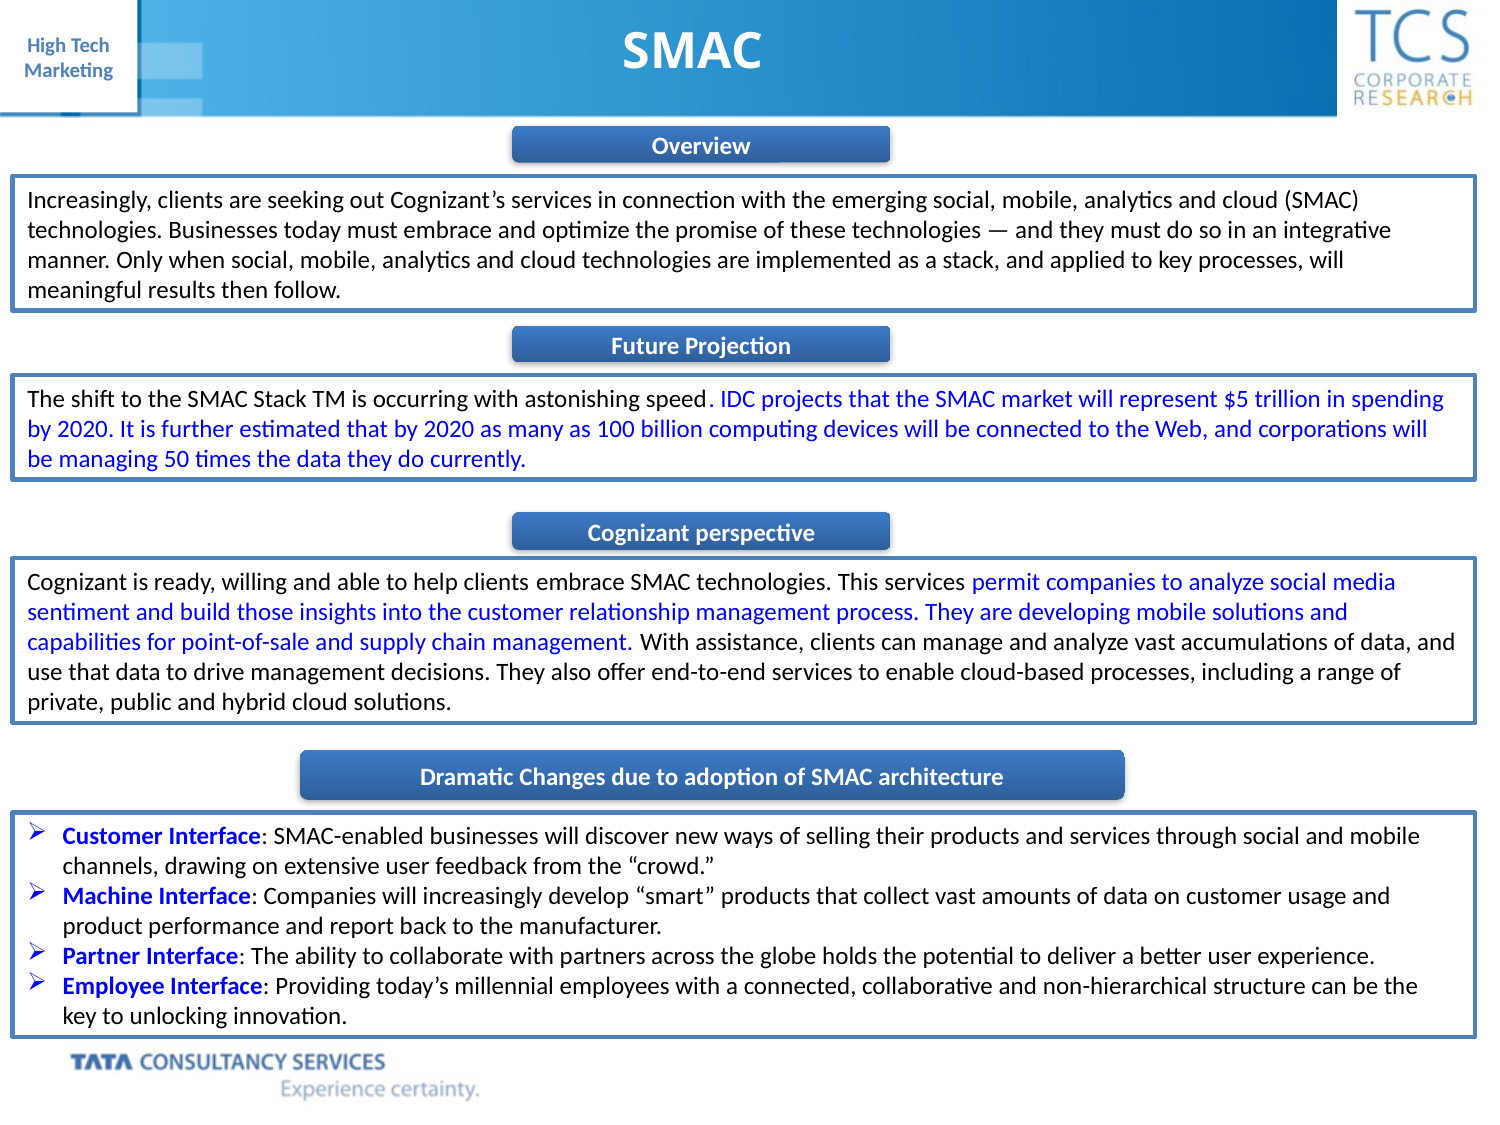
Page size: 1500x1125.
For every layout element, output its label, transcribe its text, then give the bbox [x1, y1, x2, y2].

picture [0, 0, 1500, 1124]
text_box Increasingly, clients are seeking out Cognizant’s services in connection with the emerging social, mobile, analytics and cloud (SMAC) technologies. Businesses today must embrace and optimize the promise of these technologies — and they must do so in an integrative manner. Only when social, mobile, analytics and cloud technologies are implemented as a stack, and applied to key processes, will meaningful results then follow. [10, 174, 1477, 313]
text_box SMAC [0, 8, 1411, 88]
text_box Dramatic Changes due to adoption of SMAC architecture [299, 750, 1125, 801]
text_box Customer Interface: SMAC-enabled businesses will discover new ways of selling their products and services through social and mobile channels, drawing on extensive user feedback from the “crowd.” Machine Interface: Companies will increasingly develop “smart” products that collect vast amounts of data on customer usage and product performance and report back to the manufacturer. Partner Interface: The ability to collaborate with partners across the globe holds the potential to deliver a better user experience. Employee Interface: Providing today’s millennial employees with a connected, collaborative and non-hierarchical structure can be the key to unlocking innovation. [10, 810, 1477, 1039]
text_box Future Projection [512, 326, 891, 363]
text_box Cognizant is ready, willing and able to help clients embrace SMAC technologies. This services permit companies to analyze social media sentiment and build those insights into the customer relationship management process. They are developing mobile solutions and capabilities for point-of-sale and supply chain management. With assistance, clients can manage and analyze vast accumulations of data, and use that data to drive management decisions. They also offer end-to-end services to enable cloud-based processes, including a range of private, public and hybrid cloud solutions. [10, 556, 1477, 725]
text_box The shift to the SMAC Stack TM is occurring with astonishing speed. IDC projects that the SMAC market will represent $5 trillion in spending by 2020. It is further estimated that by 2020 as many as 100 billion computing devices will be connected to the Web, and corporations will be managing 50 times the data they do currently. [10, 373, 1477, 482]
text_box Overview [512, 126, 891, 163]
text_box Cognizant perspective [512, 512, 891, 550]
